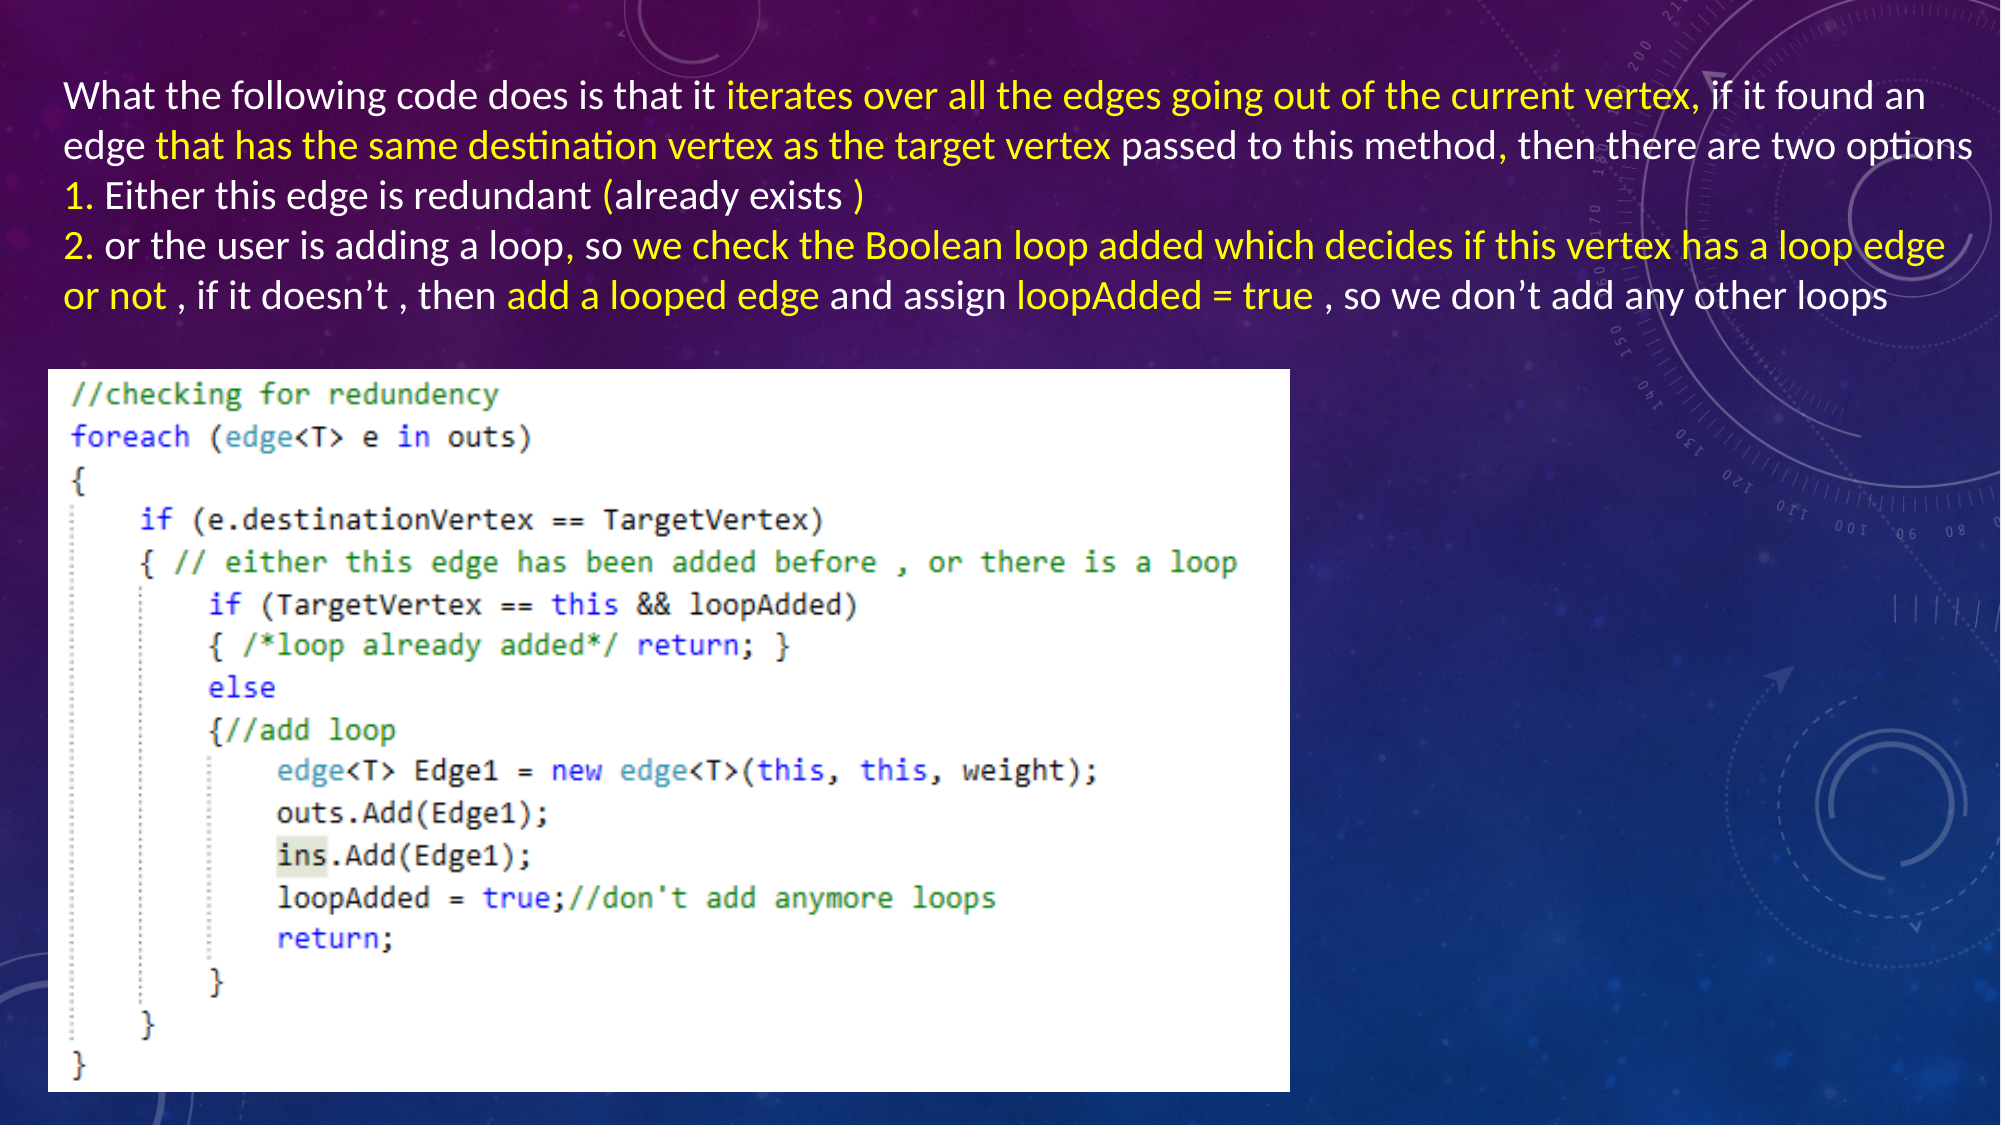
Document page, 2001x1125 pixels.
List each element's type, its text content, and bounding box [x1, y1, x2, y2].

text_box What the following code does is that it iterates over all the edges going out of the current vertex, if it found an edge that has the same destination vertex as the target vertex passed to this method, then there are two options 1. Either this edge is redundant (already exists ) 2. or the user is adding a loop, so we check the Boolean loop added which decides if this vertex has a loop edge or not , if it doesn’t , then add a looped edge and assign loopAdded = true , so we don’t add any other loops [48, 60, 2000, 325]
picture [0, 0, 2001, 1125]
